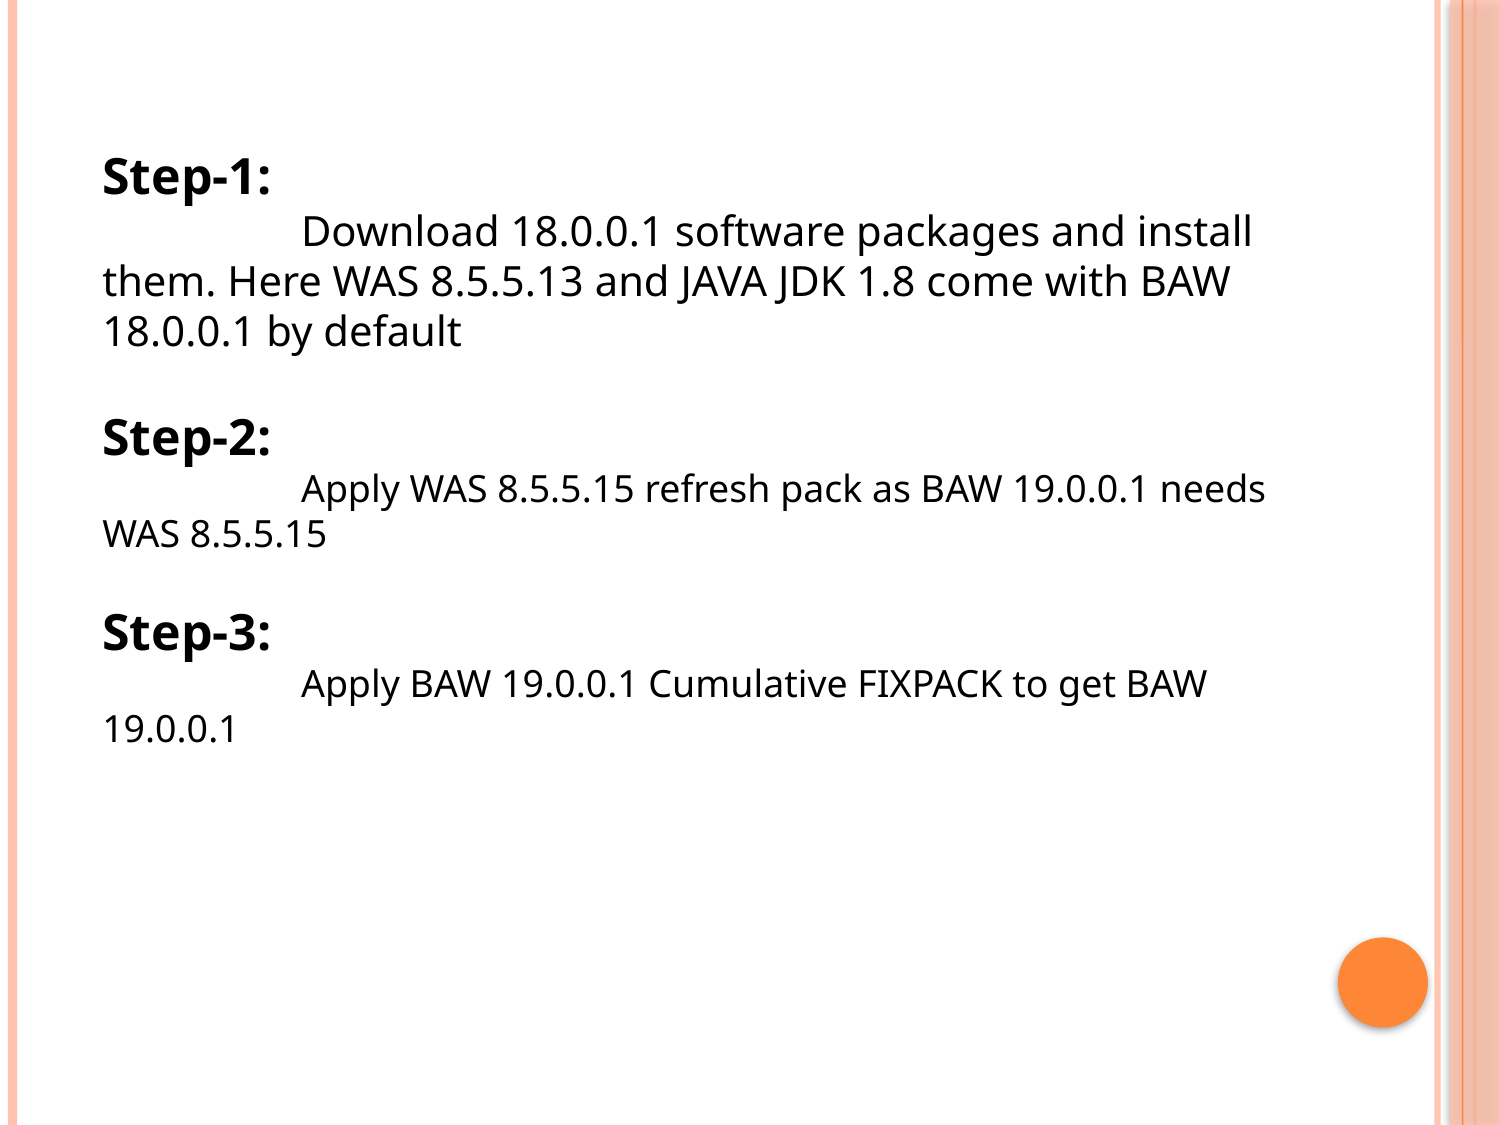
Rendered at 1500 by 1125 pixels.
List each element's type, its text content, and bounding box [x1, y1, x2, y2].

text_box Step-1: Download 18.0.0.1 software packages and install them. Here WAS 8.5.5.13 and JAVA JDK 1.8 come with BAW 18.0.0.1 by default Step-2: Apply WAS 8.5.5.15 refresh pack as BAW 19.0.0.1 needs WAS 8.5.5.15 Step-3: Apply BAW 19.0.0.1 Cumulative FIXPACK to get BAW 19.0.0.1 [87, 137, 1313, 803]
